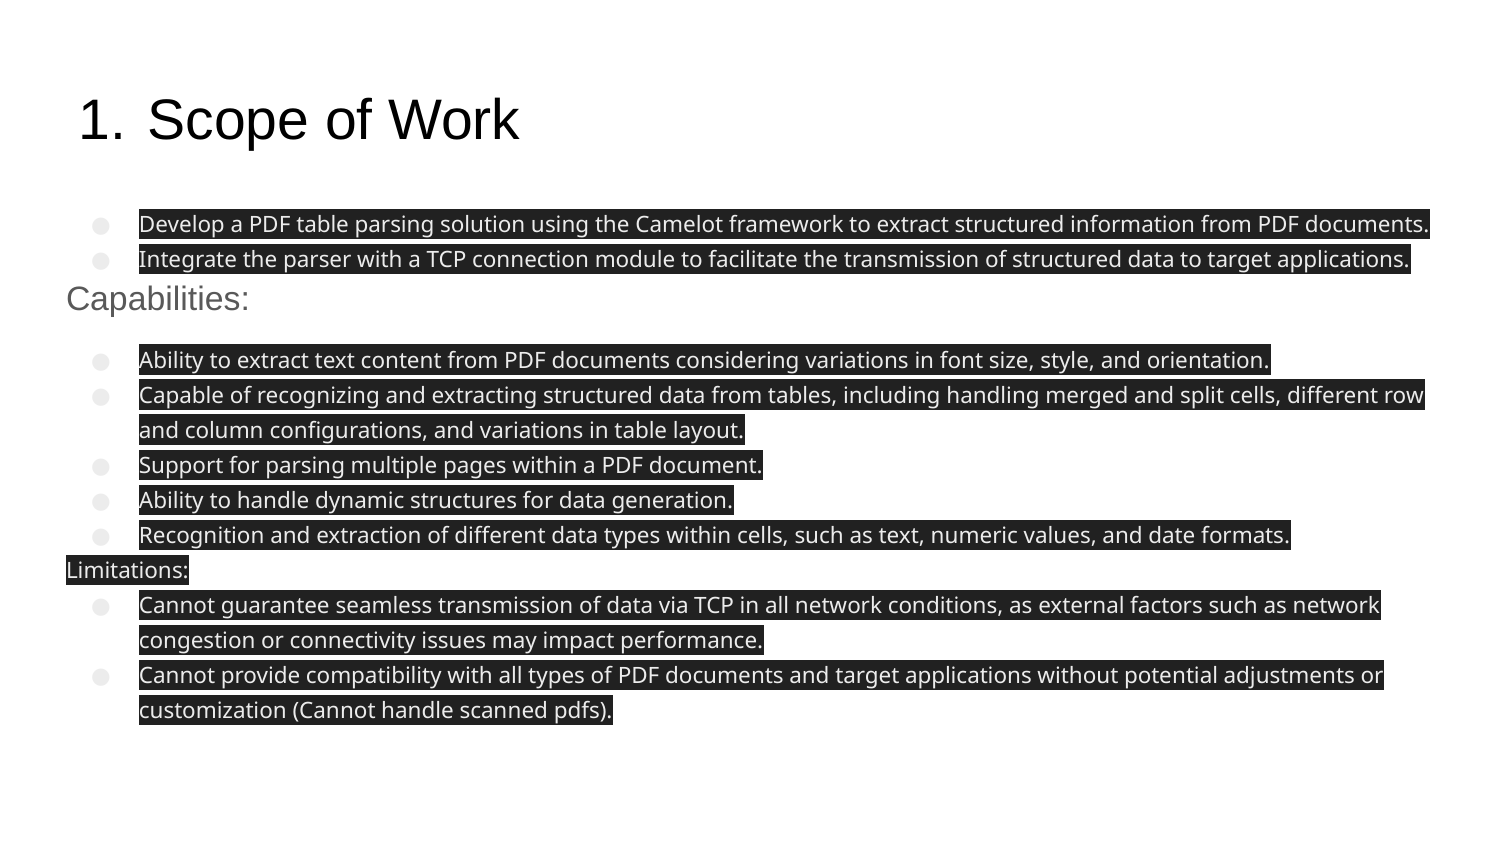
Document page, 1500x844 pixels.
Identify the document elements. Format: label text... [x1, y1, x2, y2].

title Scope of Work [51, 72, 1449, 167]
list Develop a PDF table parsing solution using the Camelot framework to extract structured information from PDF documents. Integrate the parser with a TCP connection module to facilitate the transmission of structured data to target applications. Capabilities: Ability to extract text content from PDF documents considering variations in font size, style, and orientation. Capable of recognizing and extracting structured data from tables, including handling merged and split cells, different row and column configurations, and variations in table layout. Support for parsing multiple pages within a PDF document. Ability to handle dynamic structures for data generation. Recognition and extraction of different data types within cells, such as text, numeric values, and date formats. Limitations: Cannot guarantee seamless transmission of data via TCP in all network conditions, as external factors such as network congestion or connectivity issues may impact performance. Cannot provide compatibility with all types of PDF documents and target applications without potential adjustments or customization (Cannot handle scanned pdfs). [51, 189, 1449, 750]
